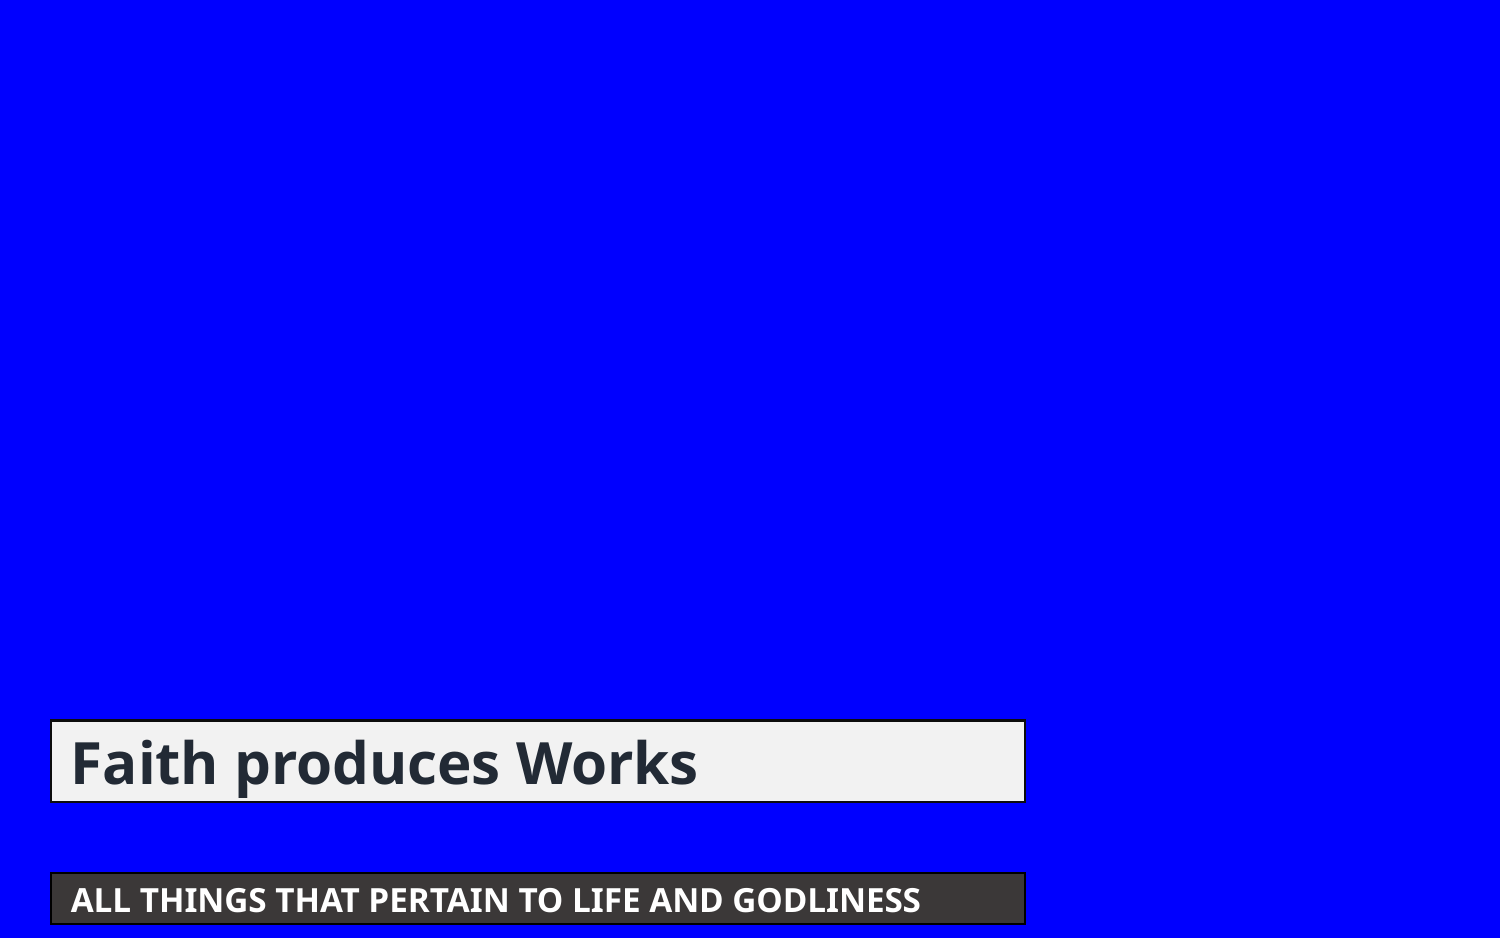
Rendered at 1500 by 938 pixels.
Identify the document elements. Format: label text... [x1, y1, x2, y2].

text_box ALL THINGS THAT PERTAIN TO LIFE AND GODLINESS [50, 873, 1025, 925]
text_box Faith produces Works [50, 720, 1025, 802]
